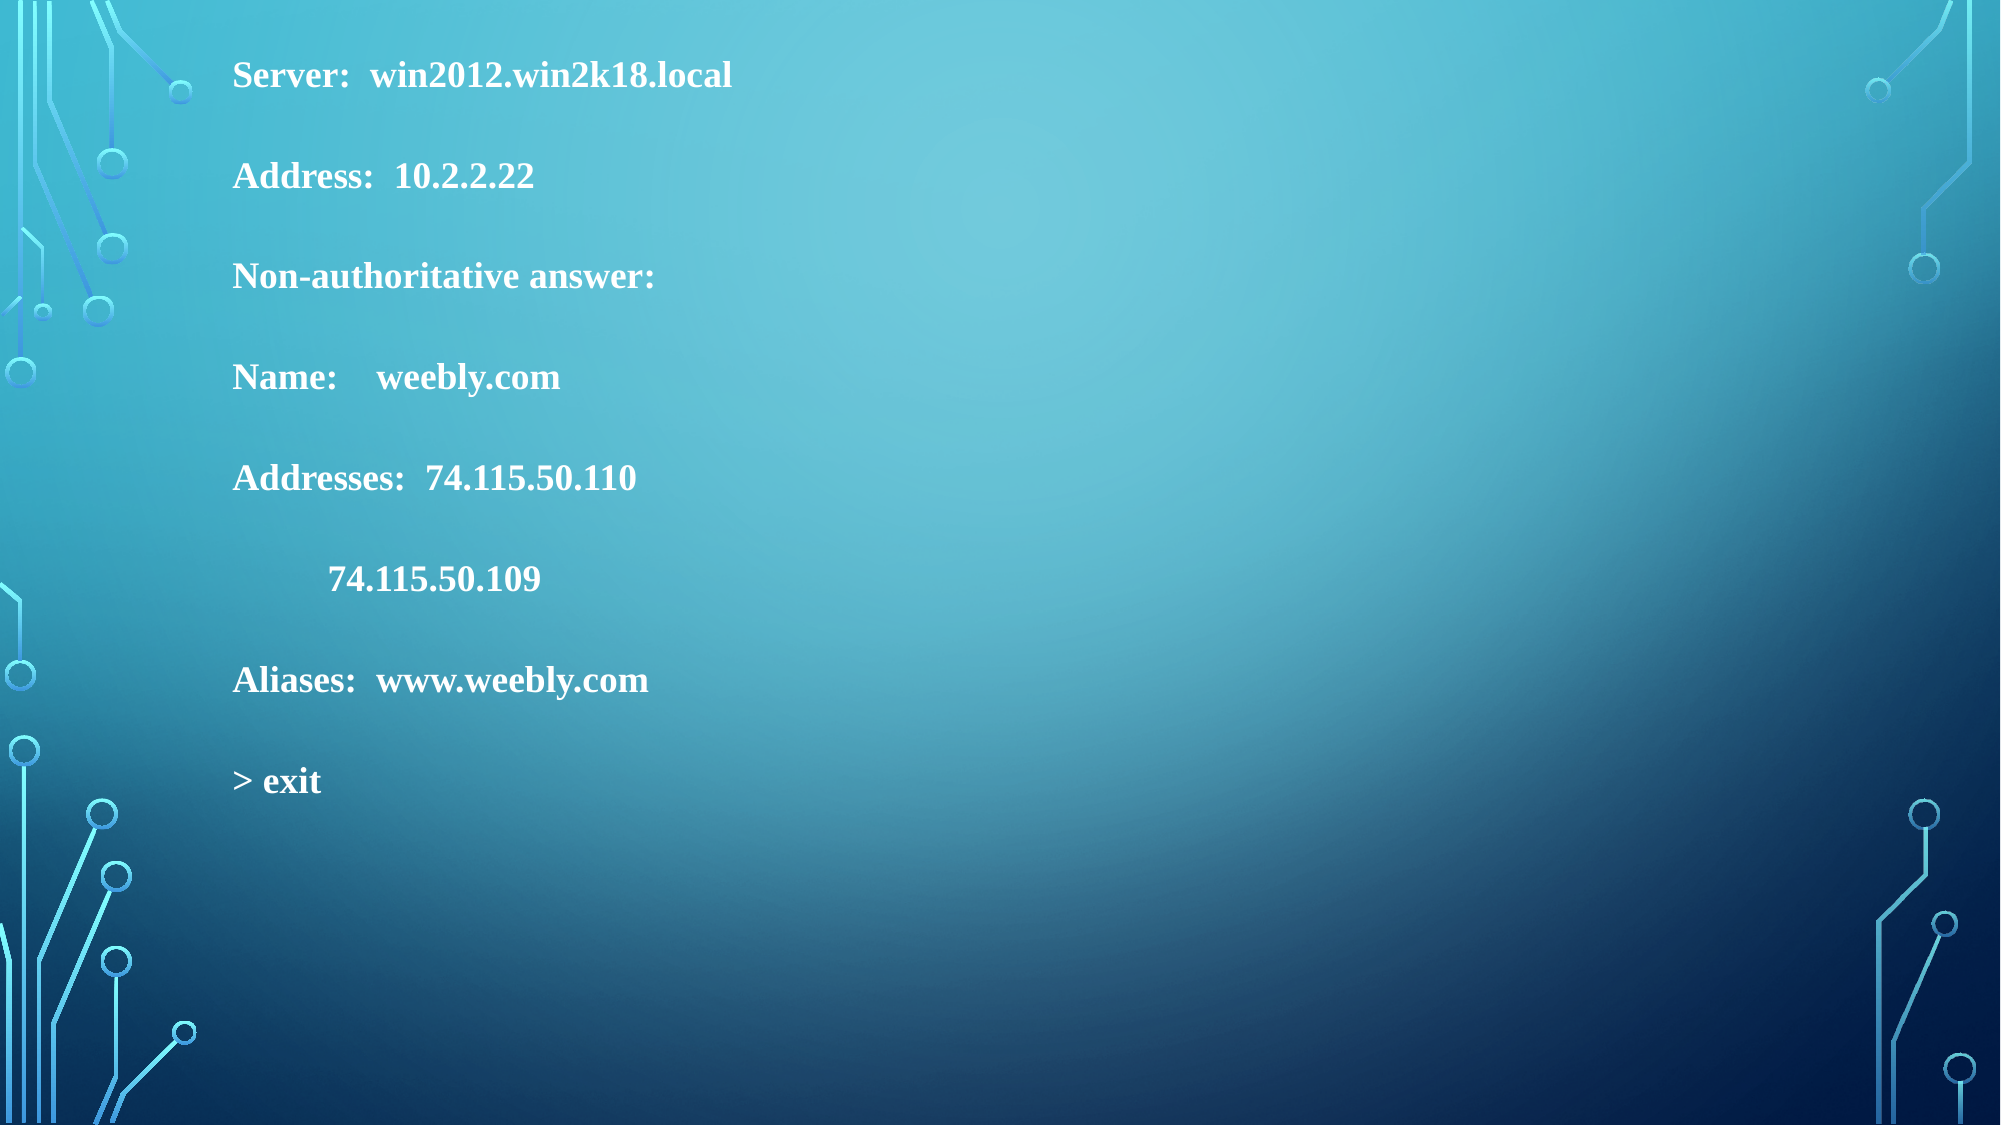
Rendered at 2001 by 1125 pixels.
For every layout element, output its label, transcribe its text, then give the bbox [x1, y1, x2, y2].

list Server: win2012.win2k18.local Address: 10.2.2.22 Non-authoritative answer: Name: weebly.com Addresses: 74.115.50.110 74.115.50.109 Aliases: www.weebly.com > exit [217, 19, 1833, 1123]
